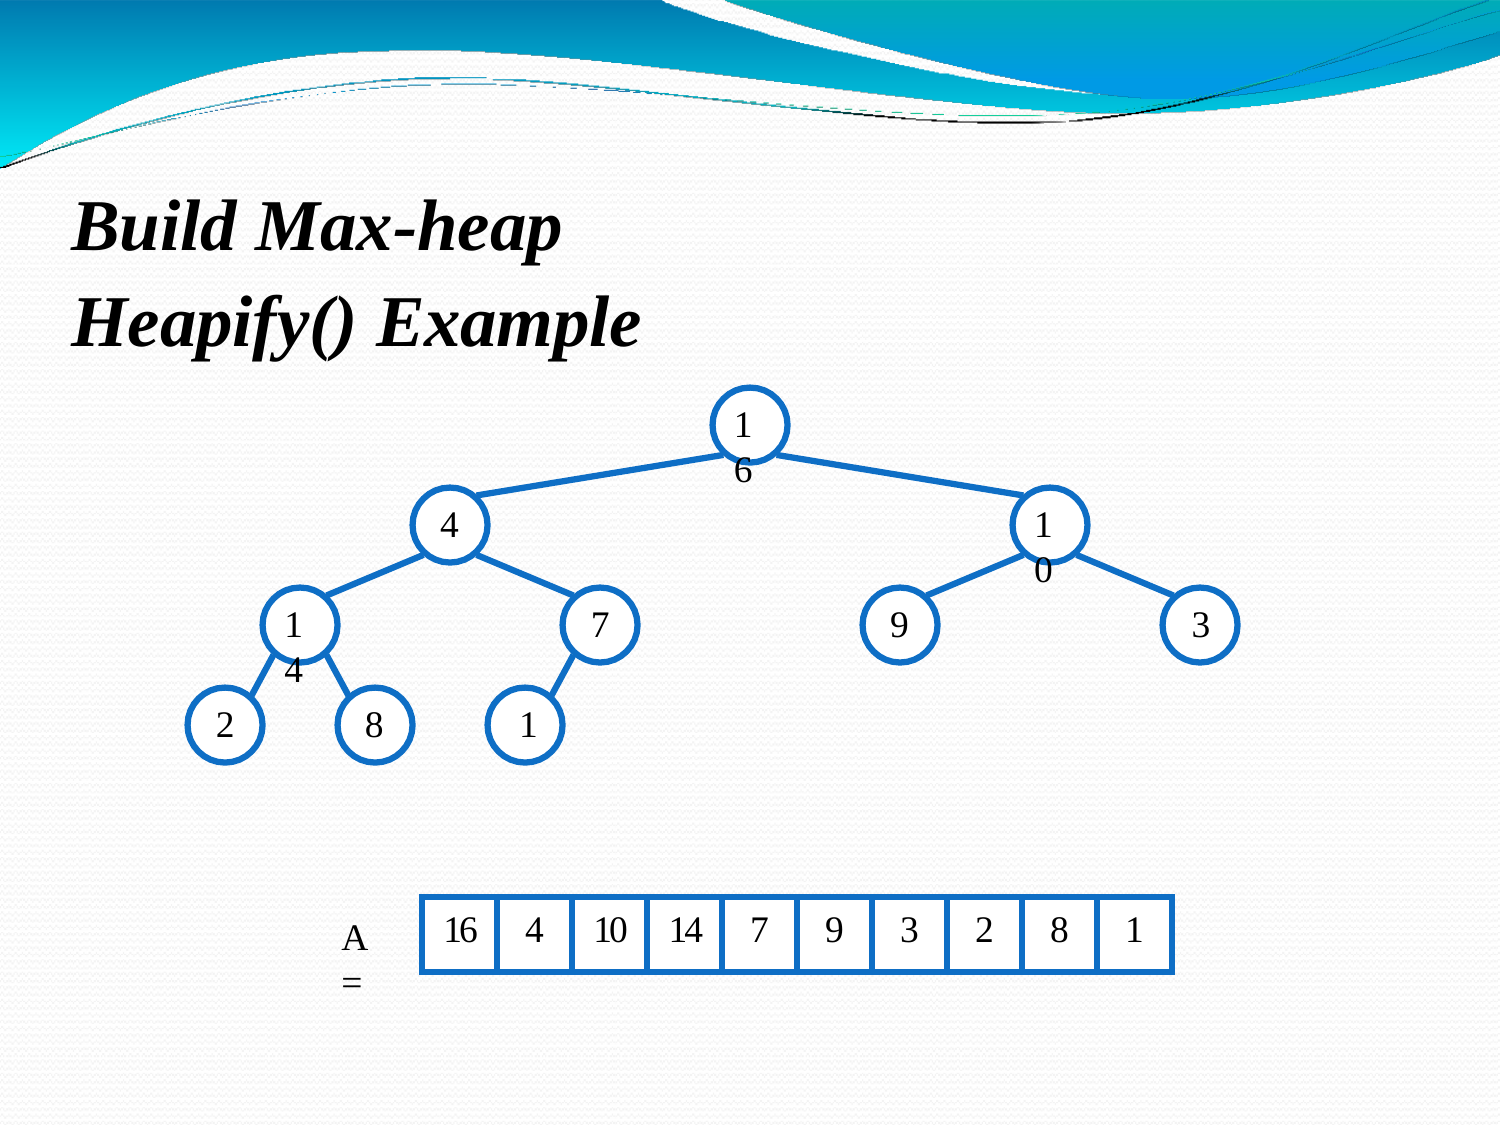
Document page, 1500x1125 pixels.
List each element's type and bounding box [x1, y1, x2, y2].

text_box [259, 584, 341, 666]
text_box [709, 384, 791, 466]
text_box [1159, 584, 1241, 666]
text_box [1009, 484, 1091, 566]
text_box [559, 584, 641, 666]
text_box [0, 0, 1500, 1125]
text_box [334, 684, 416, 766]
text_box [859, 584, 941, 666]
text_box [184, 684, 266, 766]
text_box [484, 684, 566, 766]
text_box [409, 484, 491, 566]
